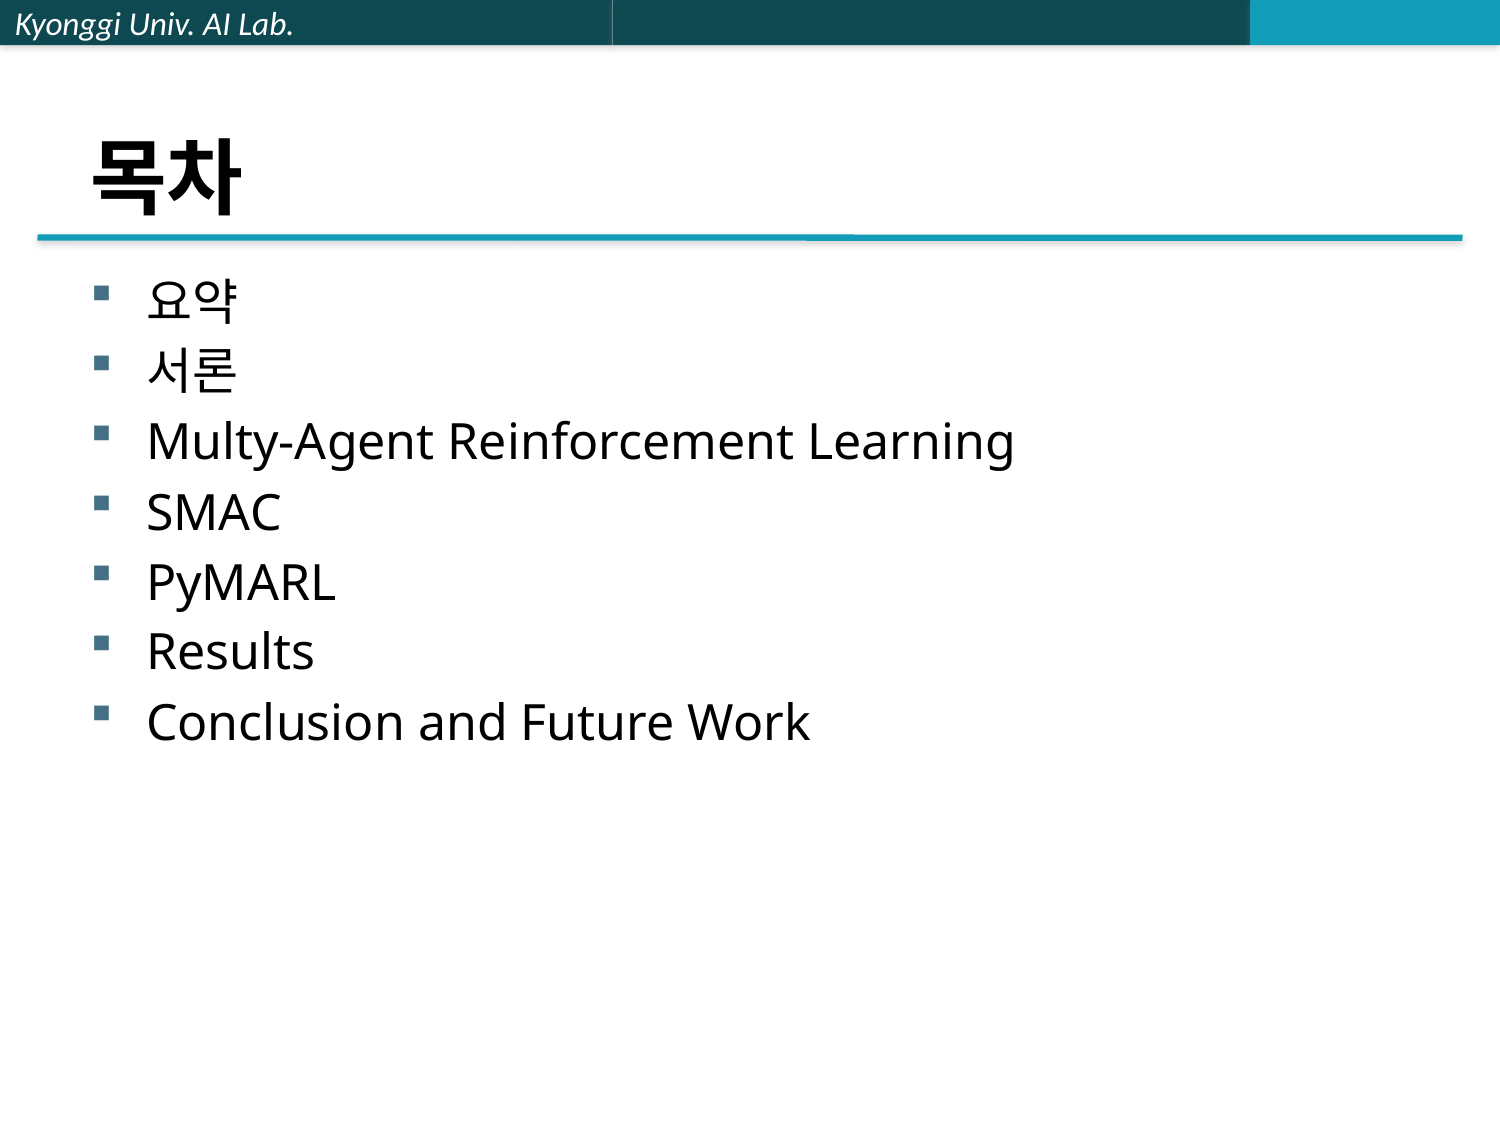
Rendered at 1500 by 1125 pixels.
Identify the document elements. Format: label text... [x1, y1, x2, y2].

list 요약 서론 Multy-Agent Reinforcement Learning SMAC PyMARL Results Conclusion and Future Work [75, 262, 1425, 1075]
title 목차 [75, 45, 1425, 233]
